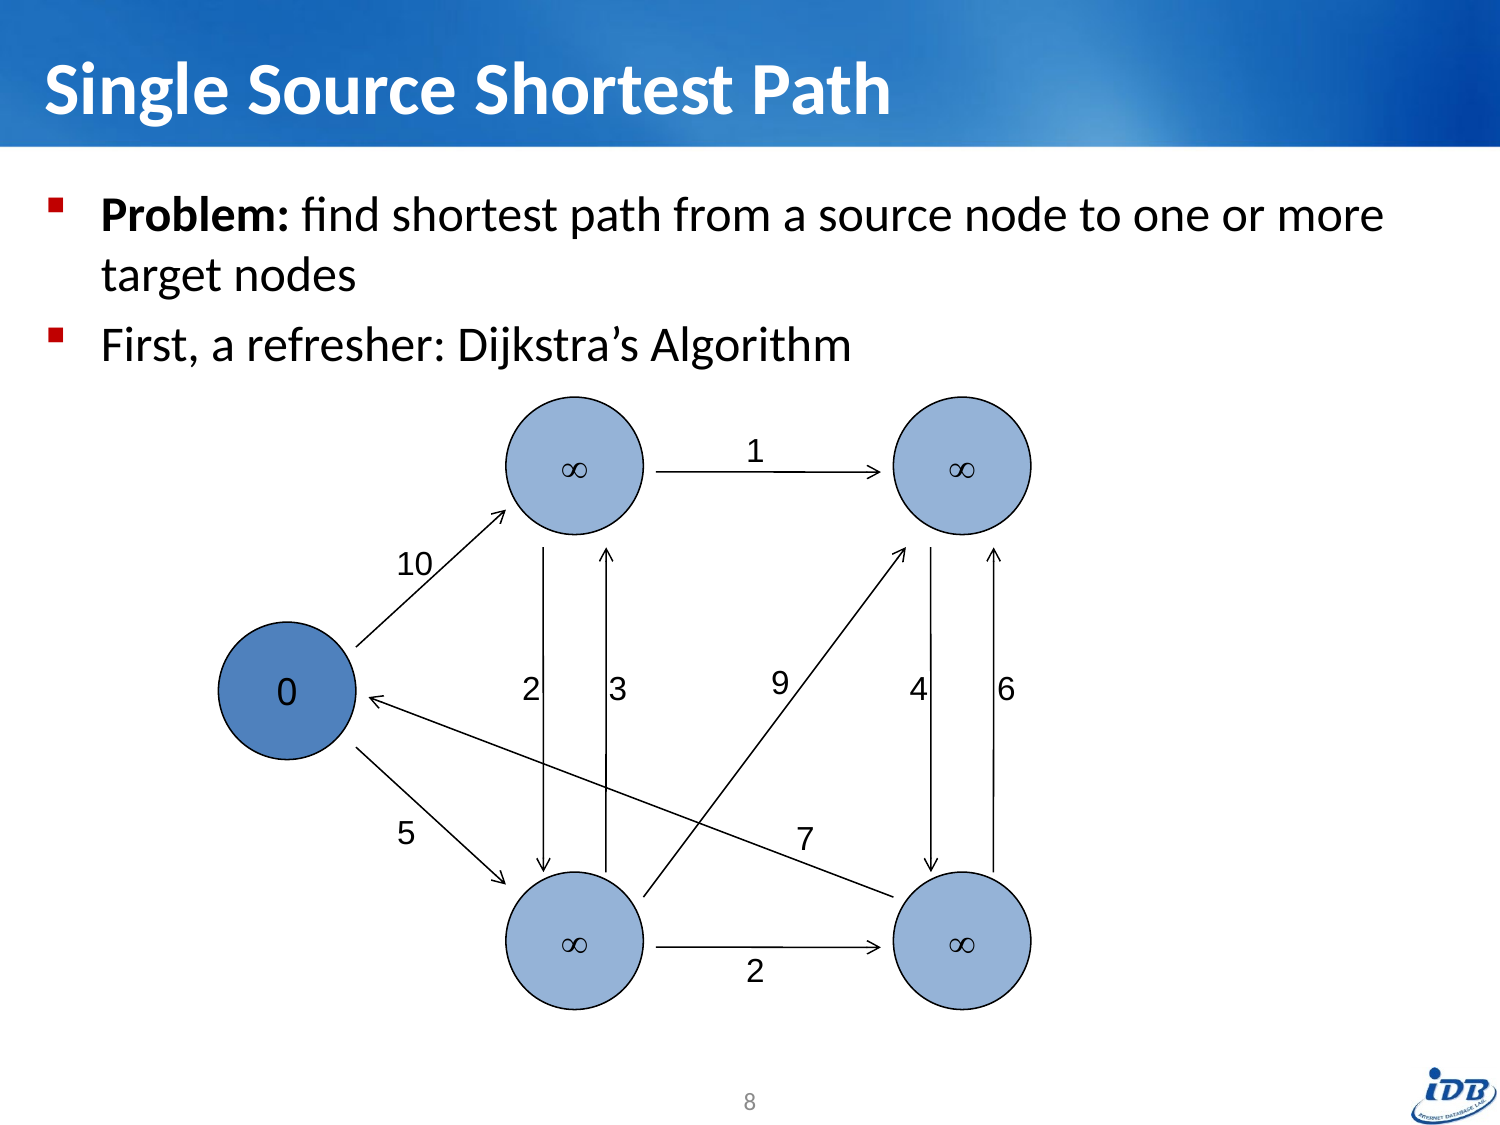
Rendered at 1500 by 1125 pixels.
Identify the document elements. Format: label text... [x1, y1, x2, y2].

text_box u4 [780, 949, 873, 953]
text_box 6 [982, 659, 1031, 707]
text_box u4 [659, 474, 872, 478]
text_box 1 [731, 422, 780, 470]
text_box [599, 590, 950, 707]
text_box 2 [731, 957, 780, 997]
text_box  [893, 872, 1031, 1010]
picture [0, 0, 1500, 1125]
text_box 0 [218, 622, 356, 760]
slide_number 8 [684, 1082, 816, 1118]
text_box u4 [995, 711, 1152, 718]
text_box  [505, 907, 644, 1010]
text_box 2 [731, 941, 780, 945]
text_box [368, 696, 894, 898]
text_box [899, 721, 950, 854]
text_box  [893, 397, 1031, 535]
text_box 2 [507, 659, 556, 695]
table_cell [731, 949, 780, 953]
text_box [355, 746, 363, 885]
text_box u0 [384, 710, 894, 718]
list Problem: find shortest path from a source node to one or more target nodes First, a refresher: Dijkstra’s Algorithm [29, 174, 1471, 1071]
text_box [355, 509, 507, 648]
text_box u4 [659, 949, 731, 953]
title Single Source Shortest Path [29, 19, 1471, 149]
text_box  [505, 397, 644, 535]
